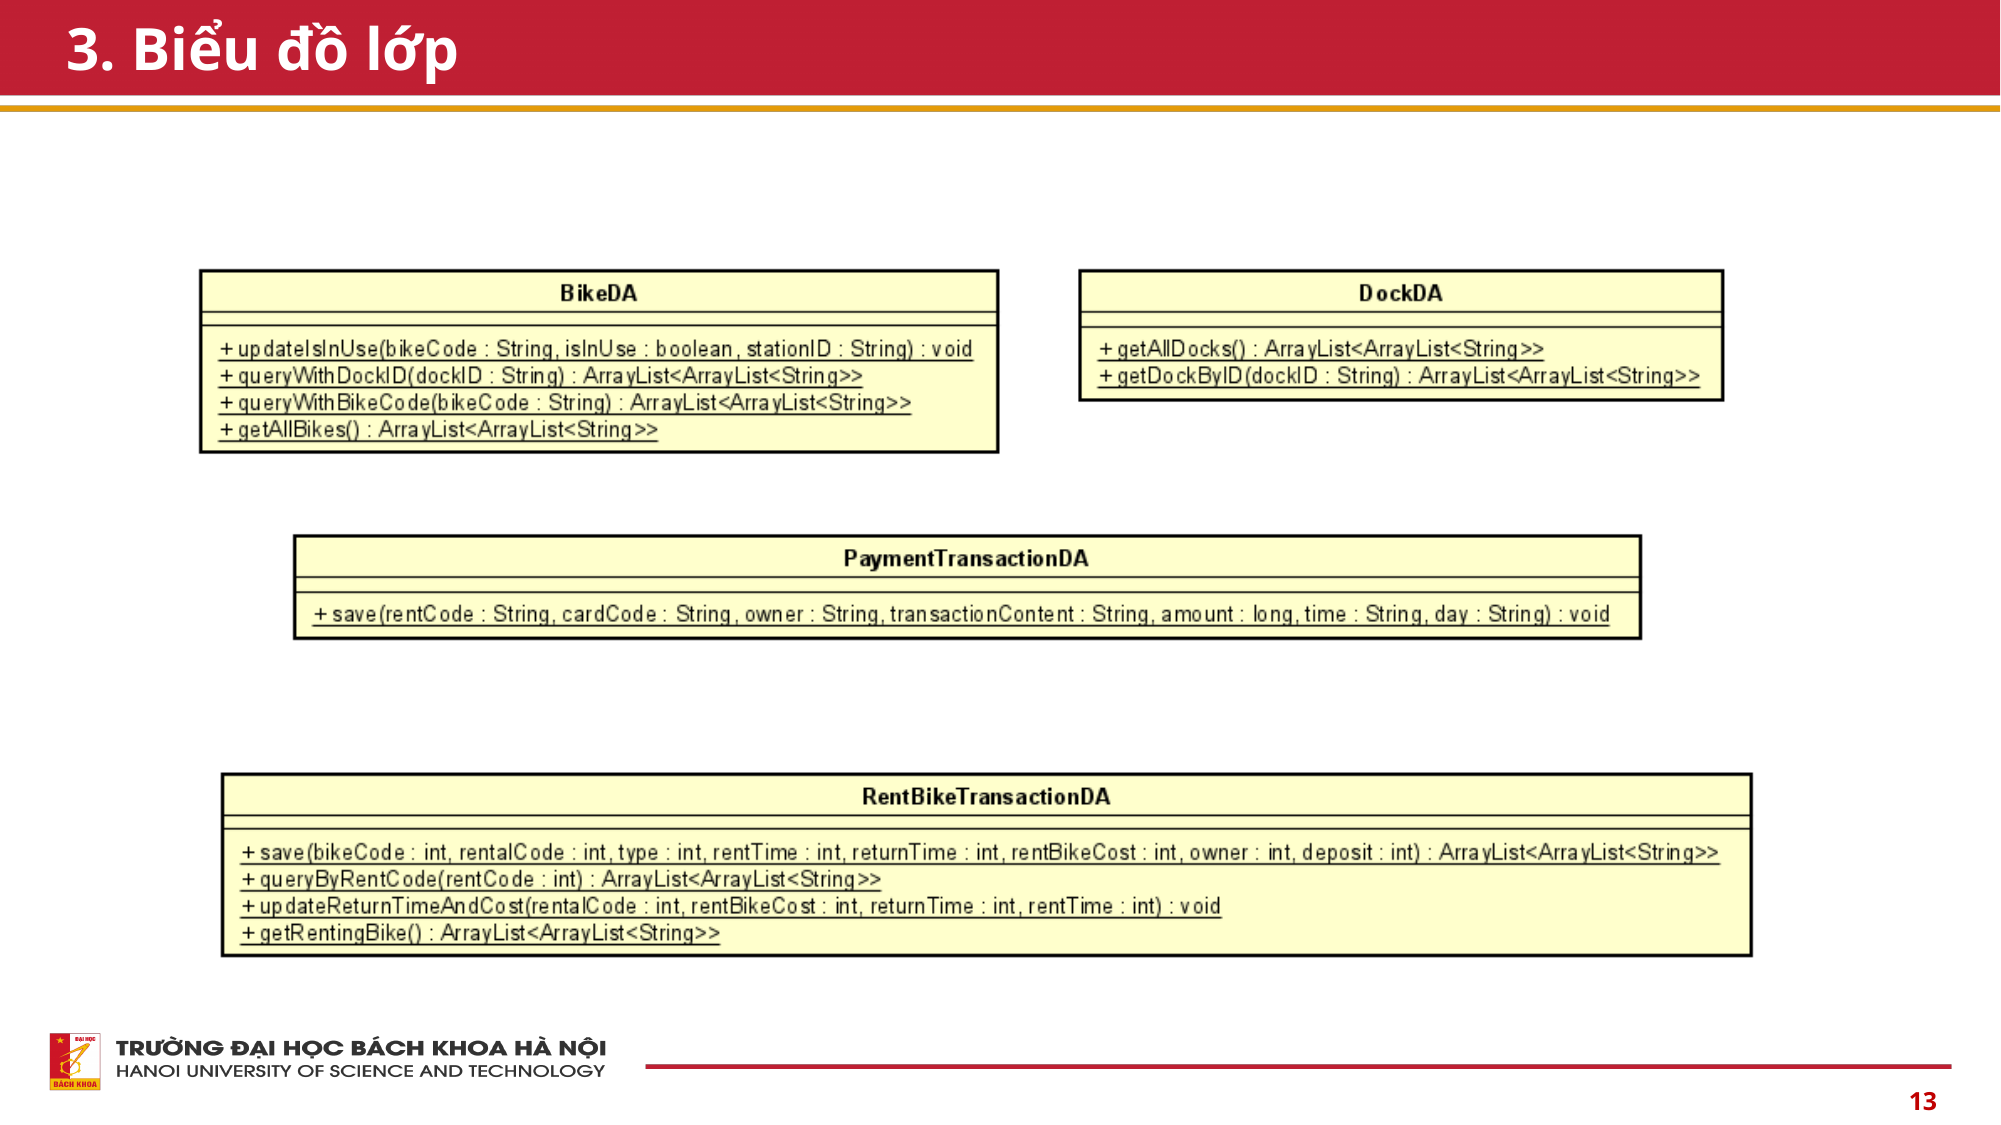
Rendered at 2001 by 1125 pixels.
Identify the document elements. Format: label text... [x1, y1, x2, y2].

slide_number 13 [1502, 1078, 1953, 1125]
picture [0, 0, 2001, 1125]
title 3. Biểu đồ lớp [51, 12, 1949, 87]
